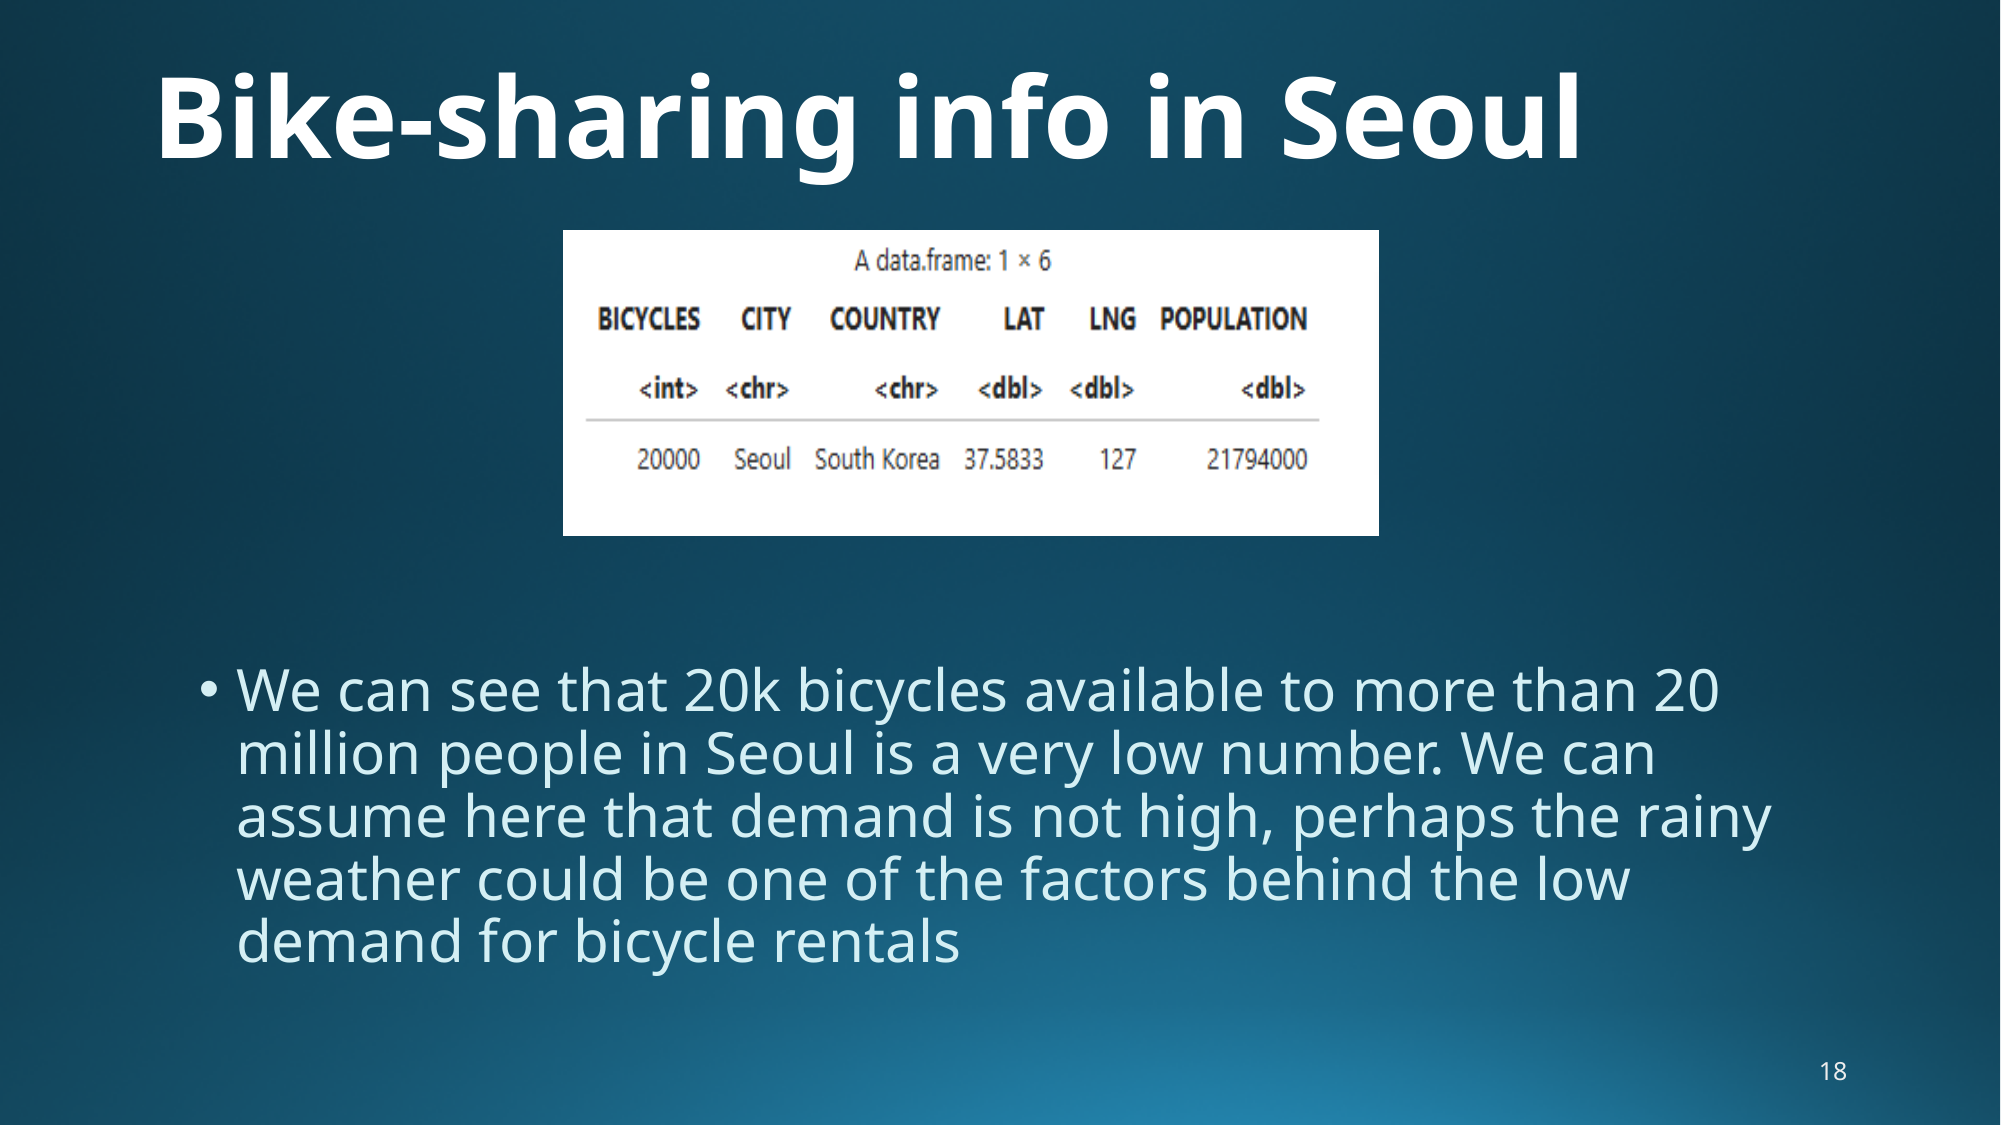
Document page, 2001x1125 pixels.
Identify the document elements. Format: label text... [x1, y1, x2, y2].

slide_number 18 [1412, 1042, 1863, 1103]
list We can see that 20k bicycles available to more than 20 million people in Seoul is a very low number. We can assume here that demand is not high, perhaps the rainy weather could be one of the factors behind the low demand for bicycle rentals [183, 562, 1863, 1014]
title Bike-sharing info in Seoul [137, 13, 1863, 231]
picture [0, 0, 2001, 1125]
